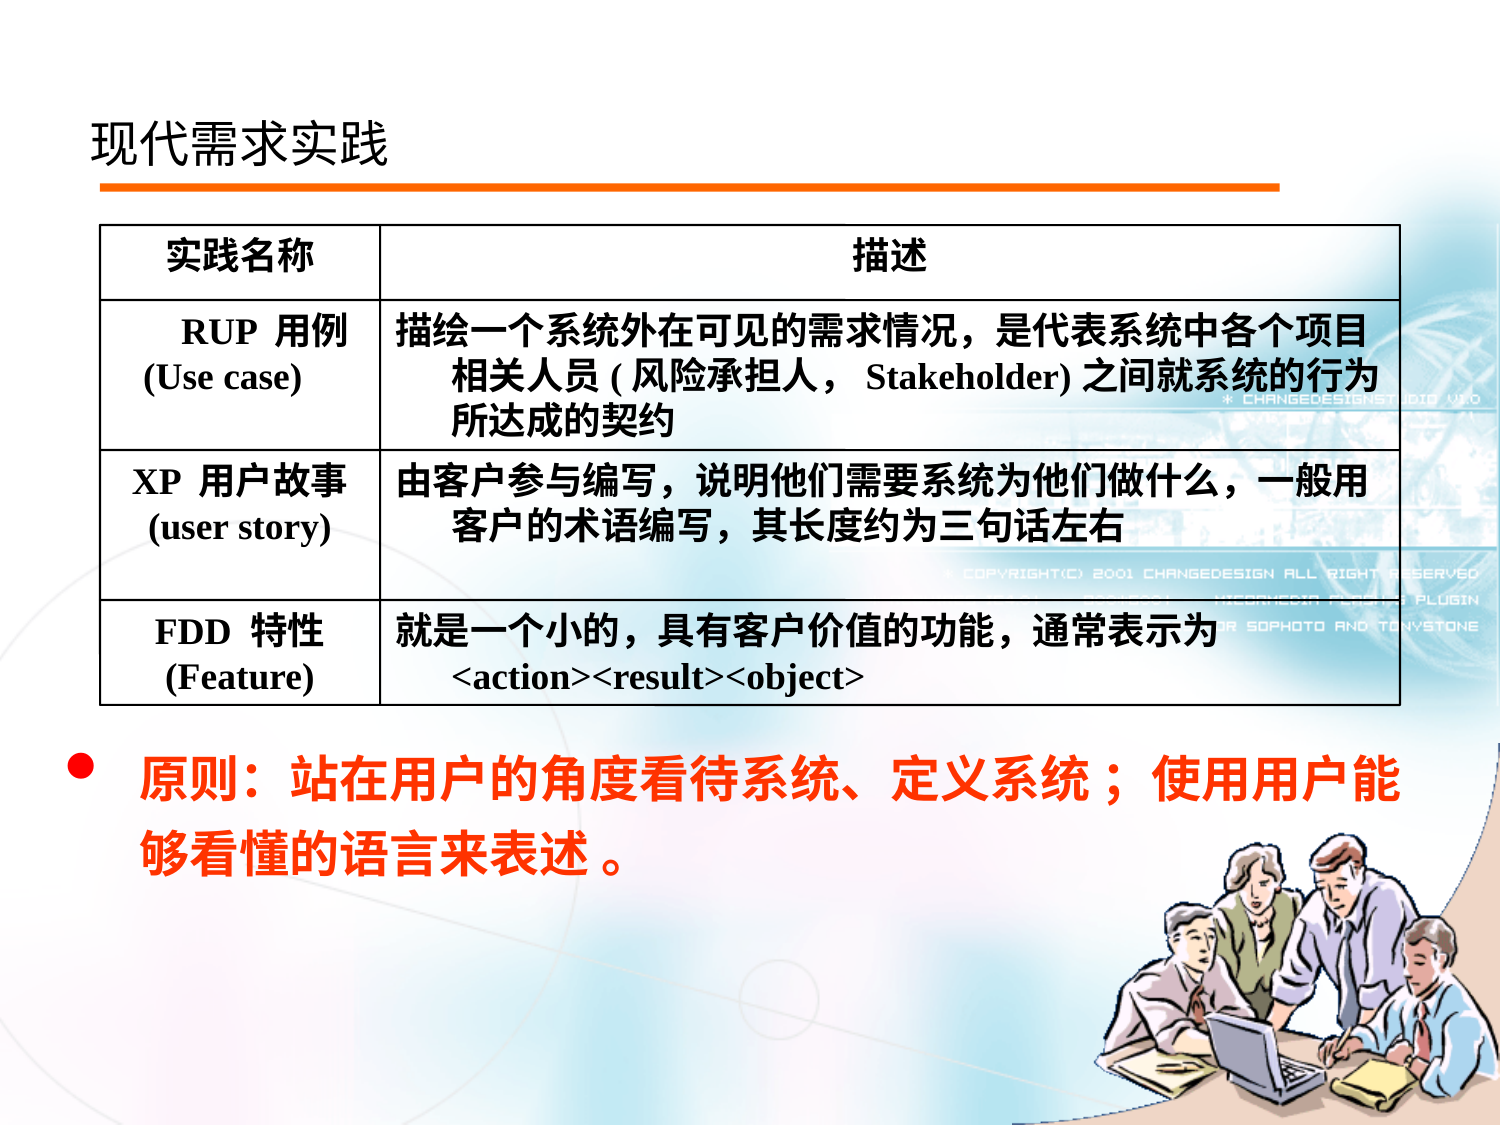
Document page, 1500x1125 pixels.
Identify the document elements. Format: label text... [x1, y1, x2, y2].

picture [0, 0, 1500, 1125]
text_box 现代需求实践 [74, 87, 974, 181]
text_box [99, 224, 1401, 706]
text_box 原则：站在用户的角度看待系统、定义系统 ；使用用户能够看懂的语言来表述 。 [50, 725, 1438, 925]
